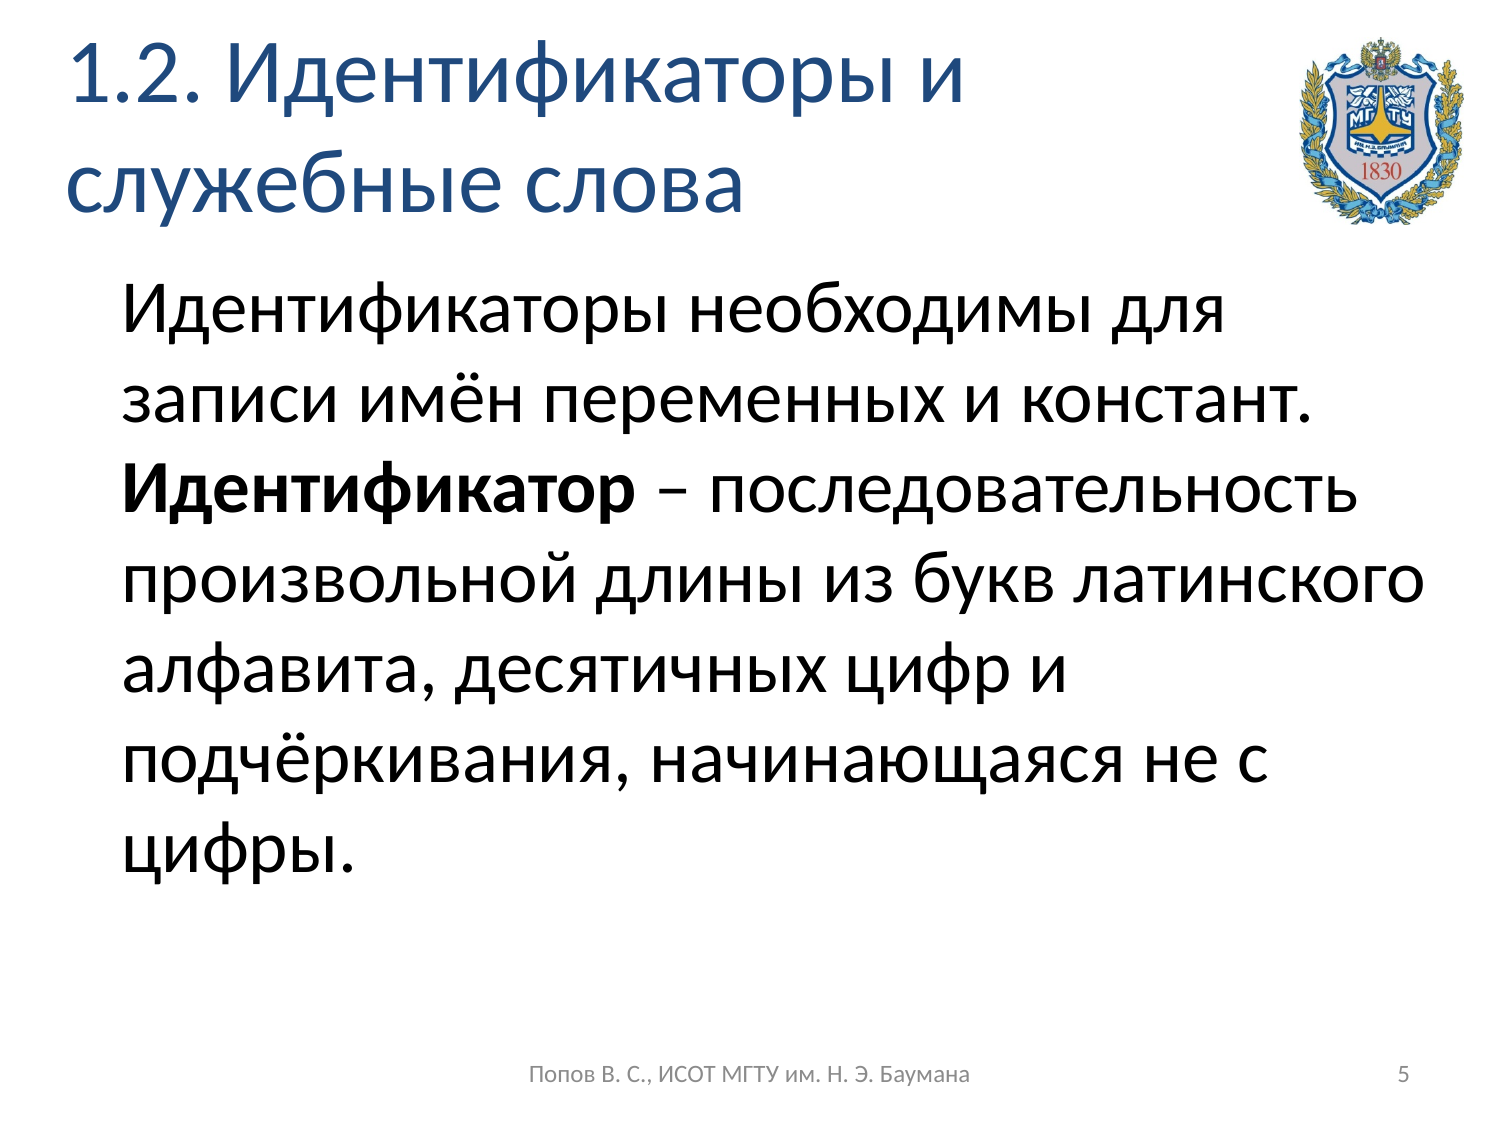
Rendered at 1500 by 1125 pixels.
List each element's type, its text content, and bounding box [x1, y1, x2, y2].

footer Попов В. С., ИСОТ МГТУ им. Н. Э. Баумана [512, 1042, 988, 1103]
text_box Идентификаторы необходимы для записи имён переменных и констант. Идентификатор – последовательность произвольной длины из букв латинского алфавита, десятичных цифр и подчёркивания, начинающаяся не с цифры. [50, 249, 1450, 895]
title 1.2. Идентификаторы и служебные слова [50, 0, 1275, 242]
picture [1299, 37, 1464, 226]
slide_number 5 [1074, 1042, 1425, 1103]
